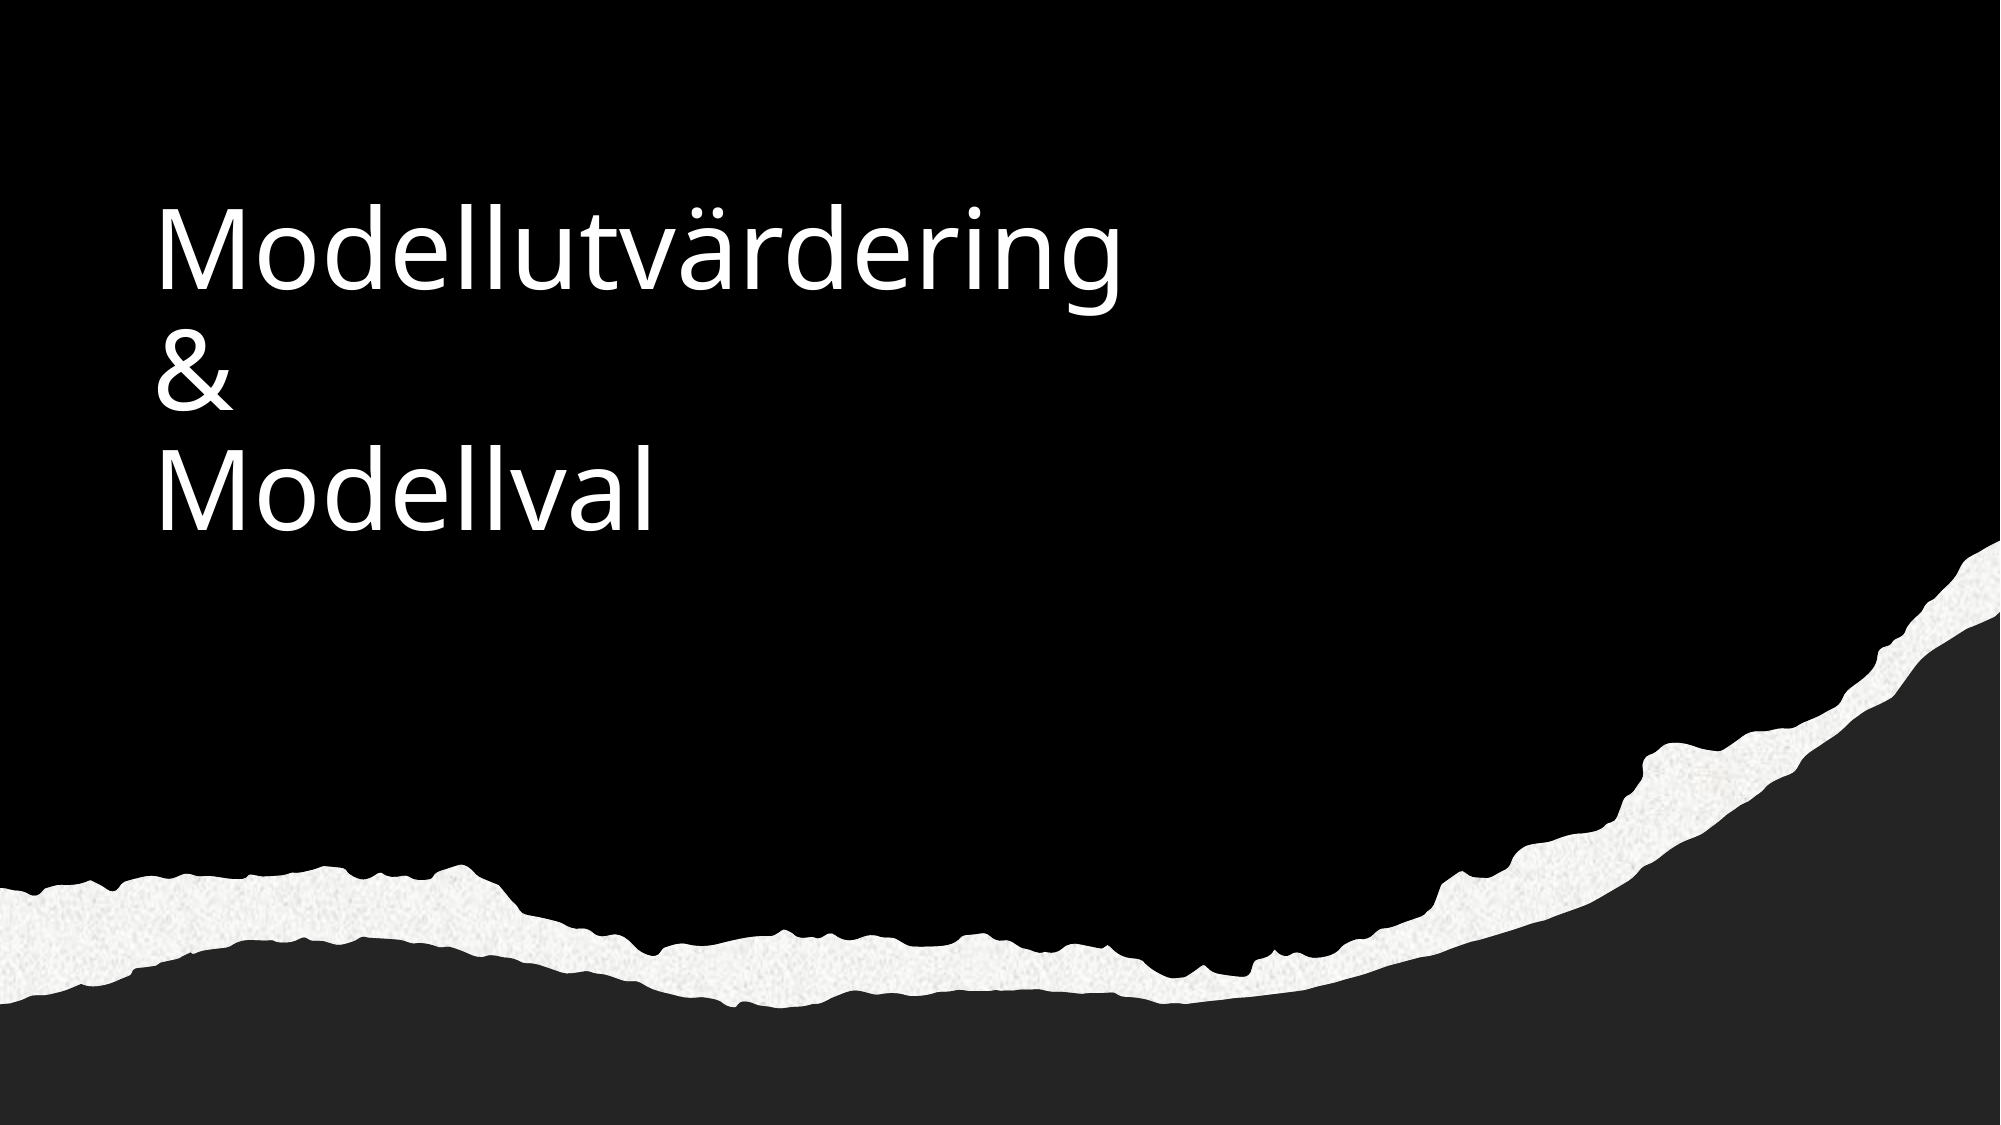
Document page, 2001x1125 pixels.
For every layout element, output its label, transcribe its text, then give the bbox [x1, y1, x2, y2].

text_box [0, 0, 2000, 540]
title Modellutvärdering & Modellval [137, 183, 1290, 540]
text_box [0, 540, 2000, 1125]
